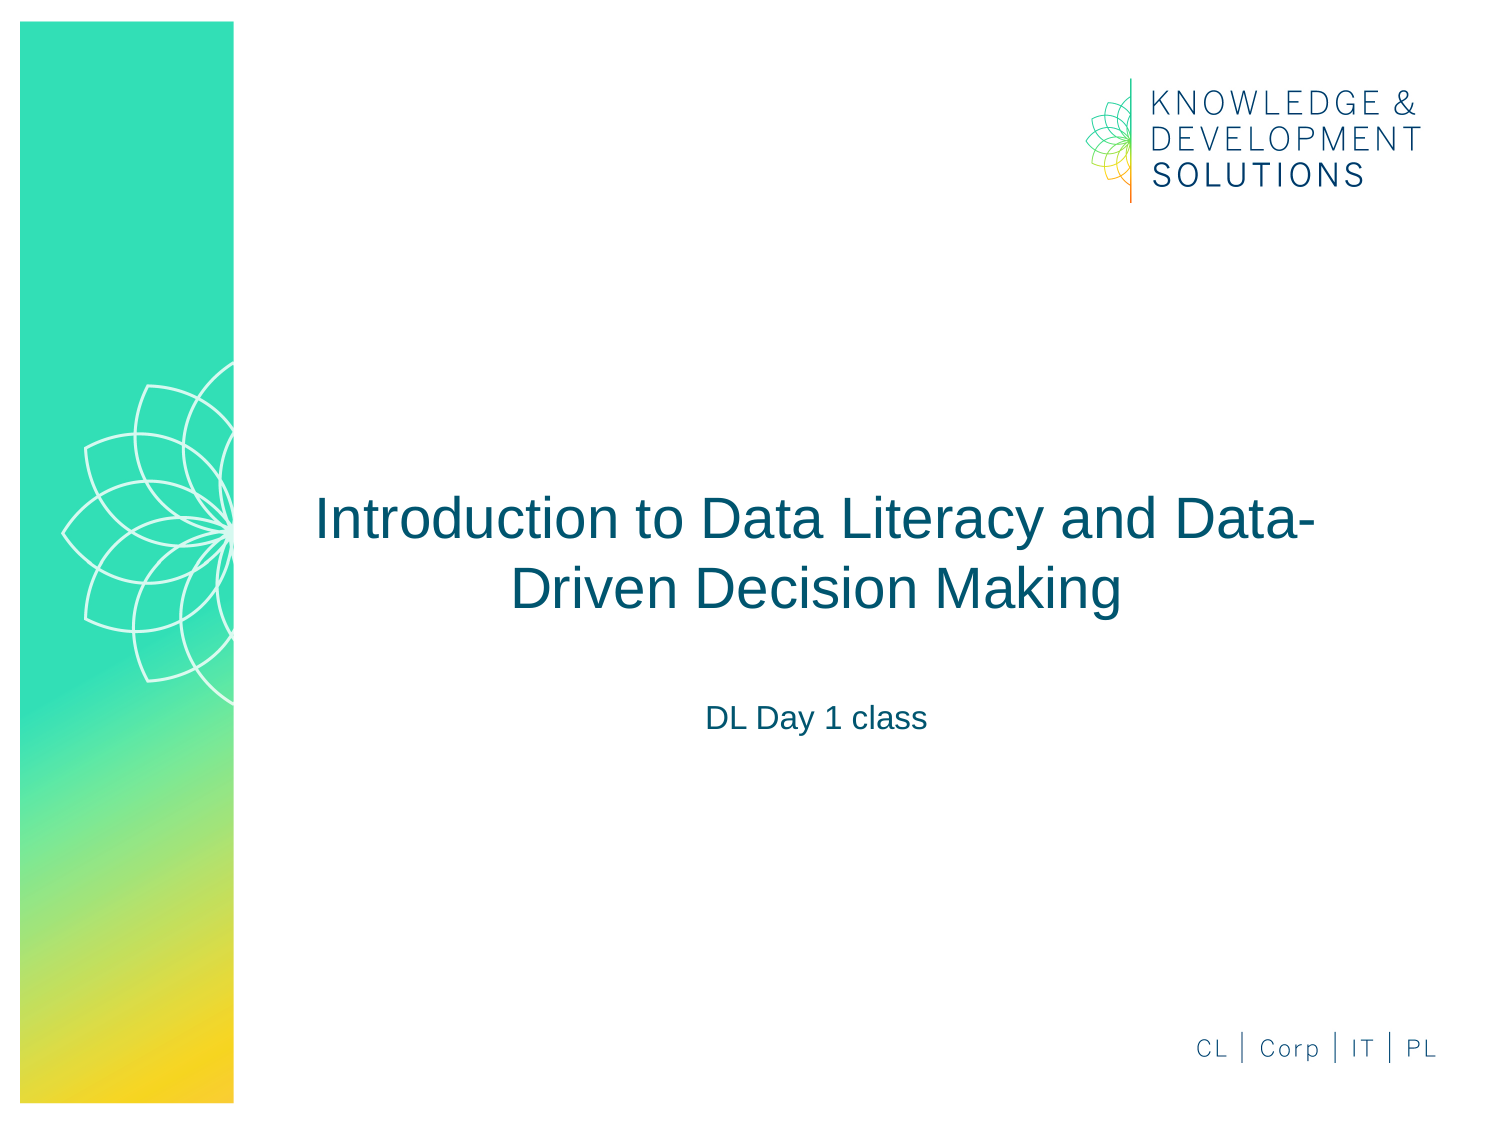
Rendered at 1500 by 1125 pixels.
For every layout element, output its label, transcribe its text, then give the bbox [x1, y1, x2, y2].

title Introduction to Data Literacy and Data-Driven Decision Making [291, 473, 1342, 539]
subtitle DL Day 1 class [291, 688, 1342, 744]
picture [0, 0, 1500, 1125]
